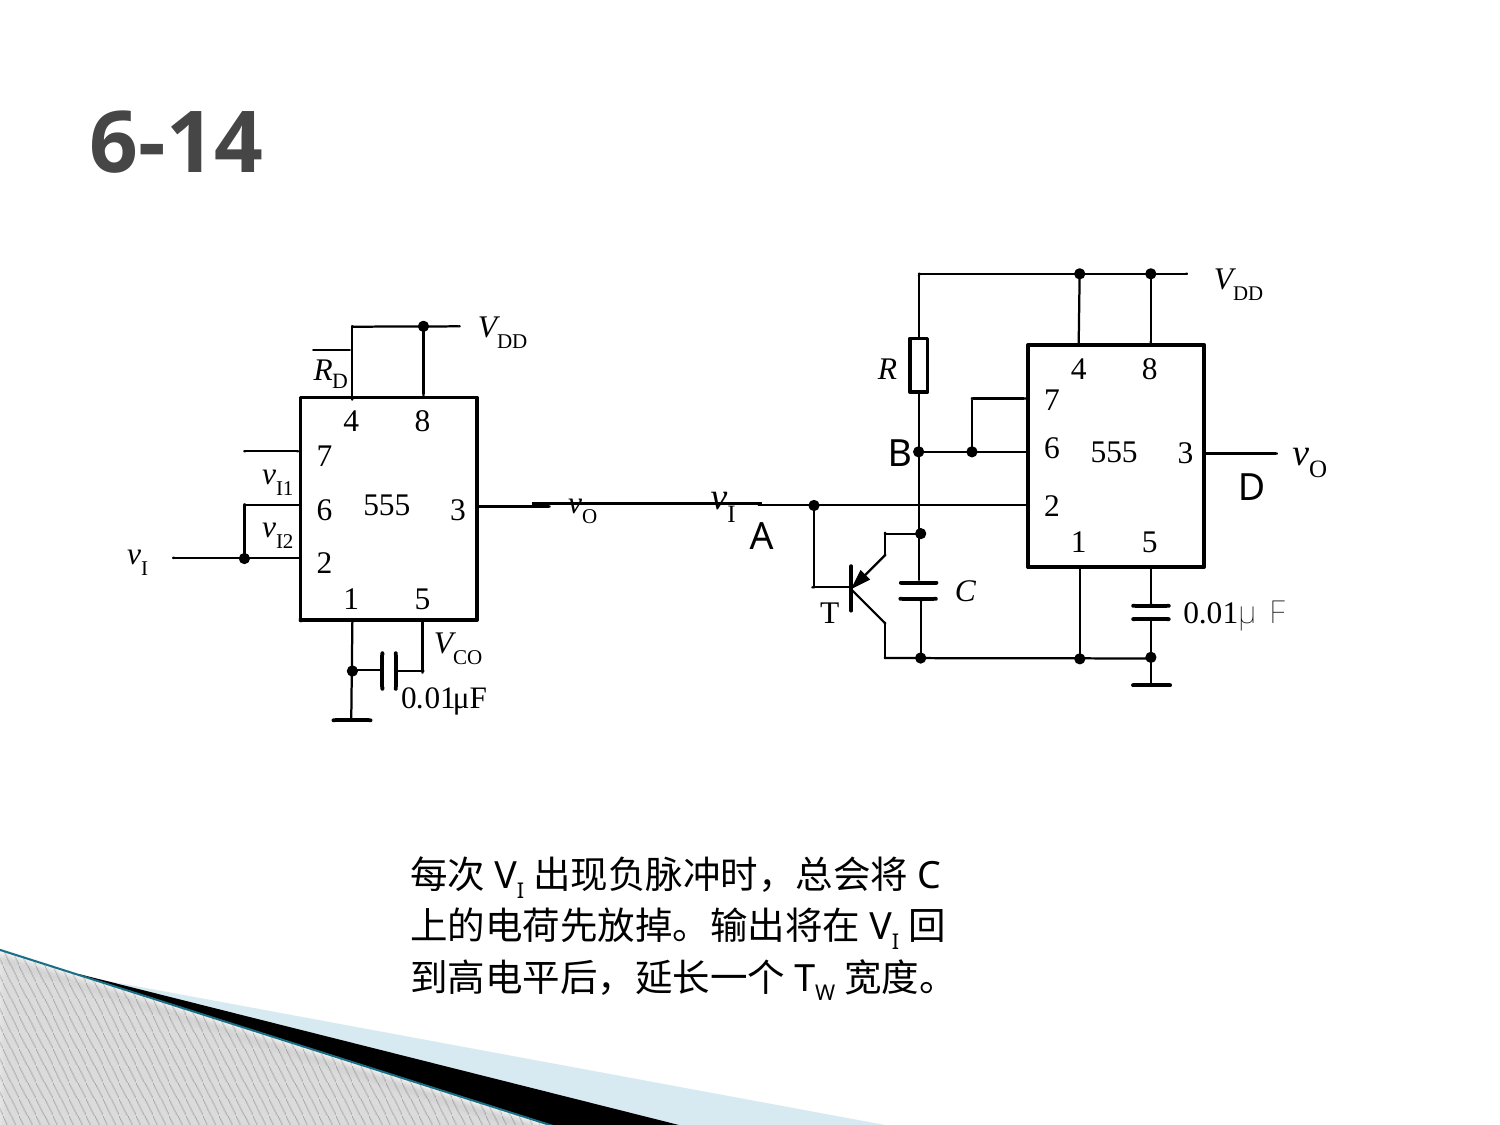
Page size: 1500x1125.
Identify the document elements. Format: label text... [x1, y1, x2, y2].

text_box 每次VI出现负脉冲时，总会将C上的电荷先放掉。输出将在VI回到高电平后，延长一个TW宽度。 [395, 843, 975, 1012]
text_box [667, 231, 1389, 753]
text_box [88, 278, 633, 752]
title 6-14 [75, 45, 1425, 233]
